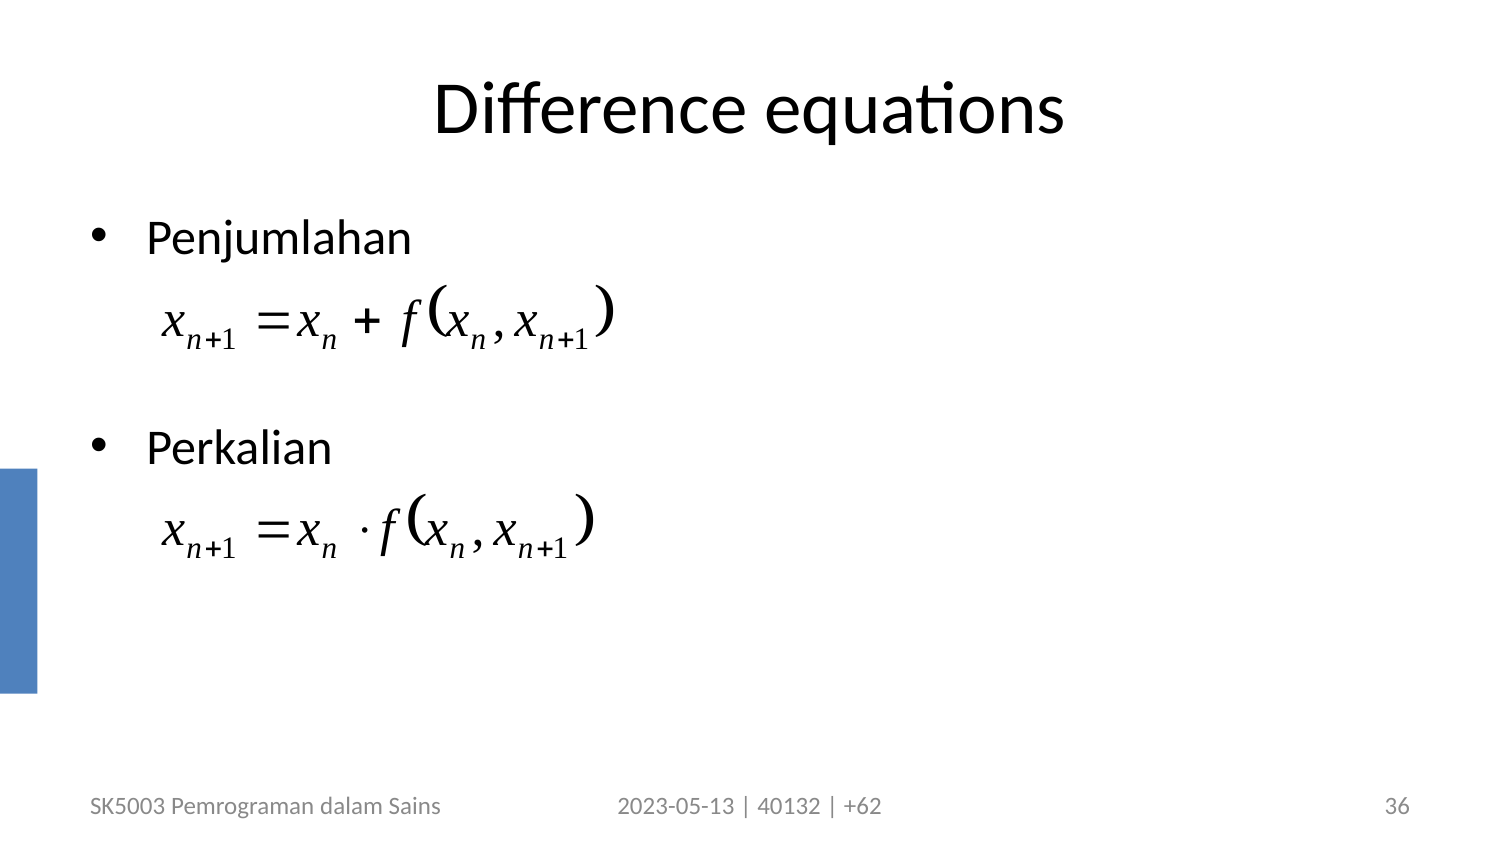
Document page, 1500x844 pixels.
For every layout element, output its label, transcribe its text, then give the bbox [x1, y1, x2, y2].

list Penjumlahan Perkalian [74, 196, 1426, 754]
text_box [149, 284, 618, 363]
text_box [149, 493, 598, 573]
slide_number SK5003 Pemrograman dalam Sains [75, 782, 463, 827]
footer 2023-05-13 | 40132 | +62 [512, 782, 988, 827]
slide_number 36 [1074, 782, 1425, 827]
title Difference equations [74, 33, 1426, 175]
